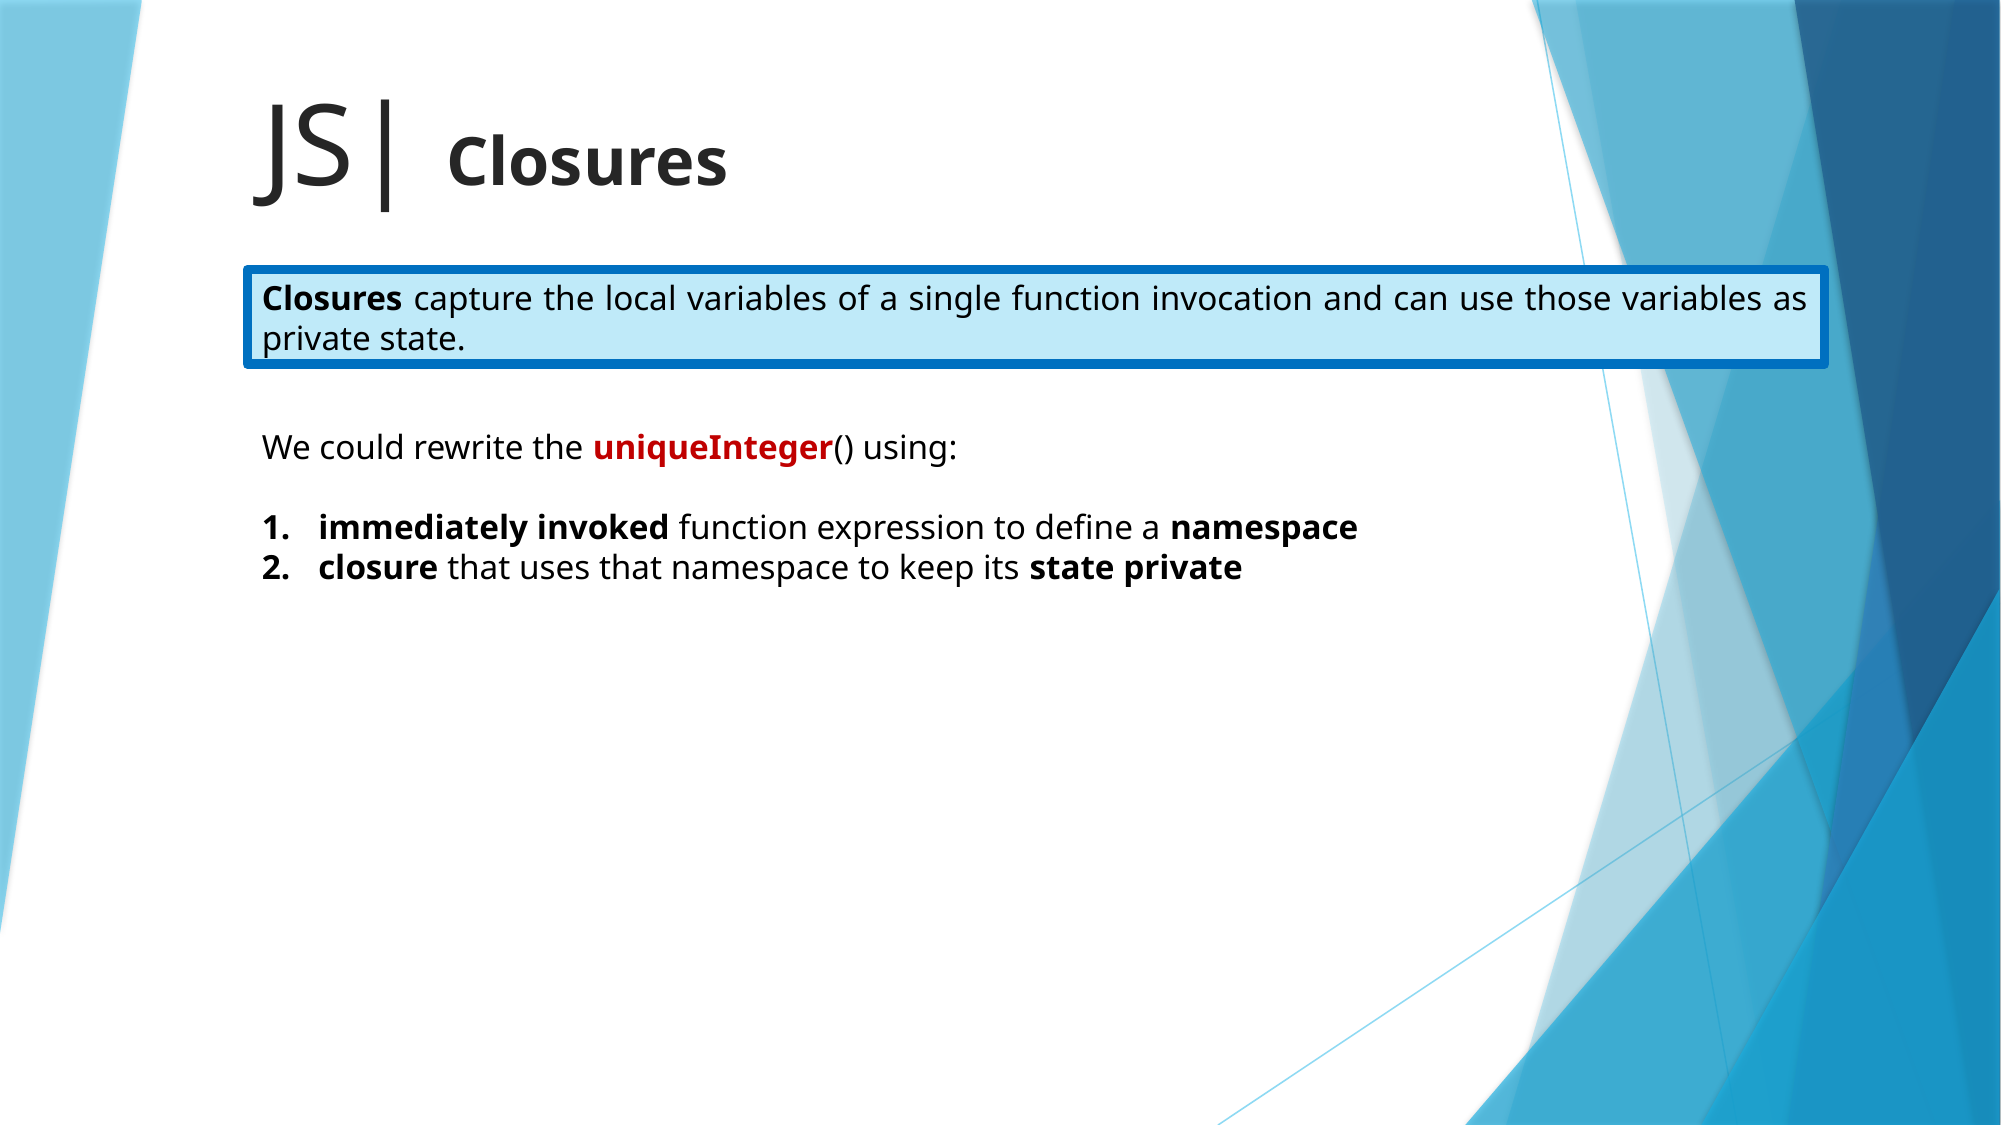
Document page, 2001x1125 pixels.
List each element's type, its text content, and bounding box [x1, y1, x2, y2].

text_box Closures capture the local variables of a single function invocation and can use those variables as private state. [247, 269, 1825, 365]
text_box We could rewrite the uniqueInteger() using: immediately invoked function expression to define a namespace closure that uses that namespace to keep its state private [247, 419, 1825, 594]
title JS| Closures [247, 56, 1522, 216]
